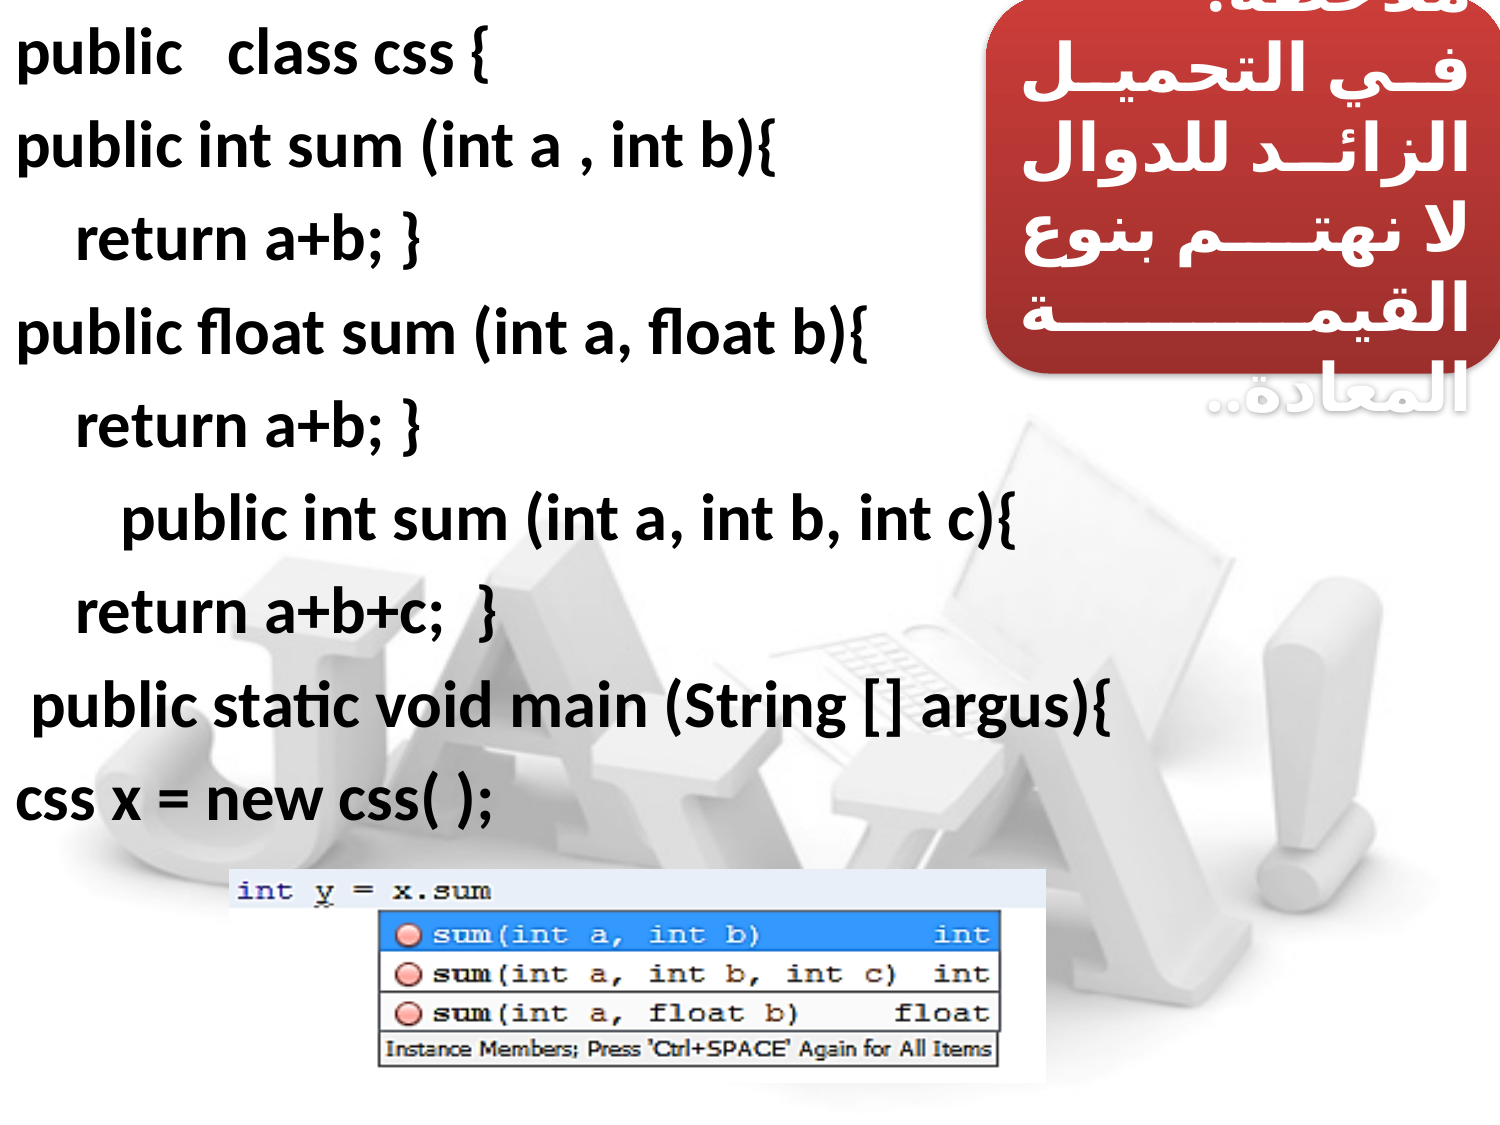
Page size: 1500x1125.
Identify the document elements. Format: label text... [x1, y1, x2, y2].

text_box ملاحظة: في التحميل الزائد للدوال لا نهتم بنوع القيمة المعادة.. [986, 0, 1500, 374]
list public class css { public int sum (int a , int b){ return a+b; } public float sum (int a, float b){ return a+b; } public int sum (int a, int b, int c){ return a+b+c; } public static void main (String [] argus){ css x = new css( ); [0, 0, 1500, 1125]
picture [229, 869, 1046, 1083]
